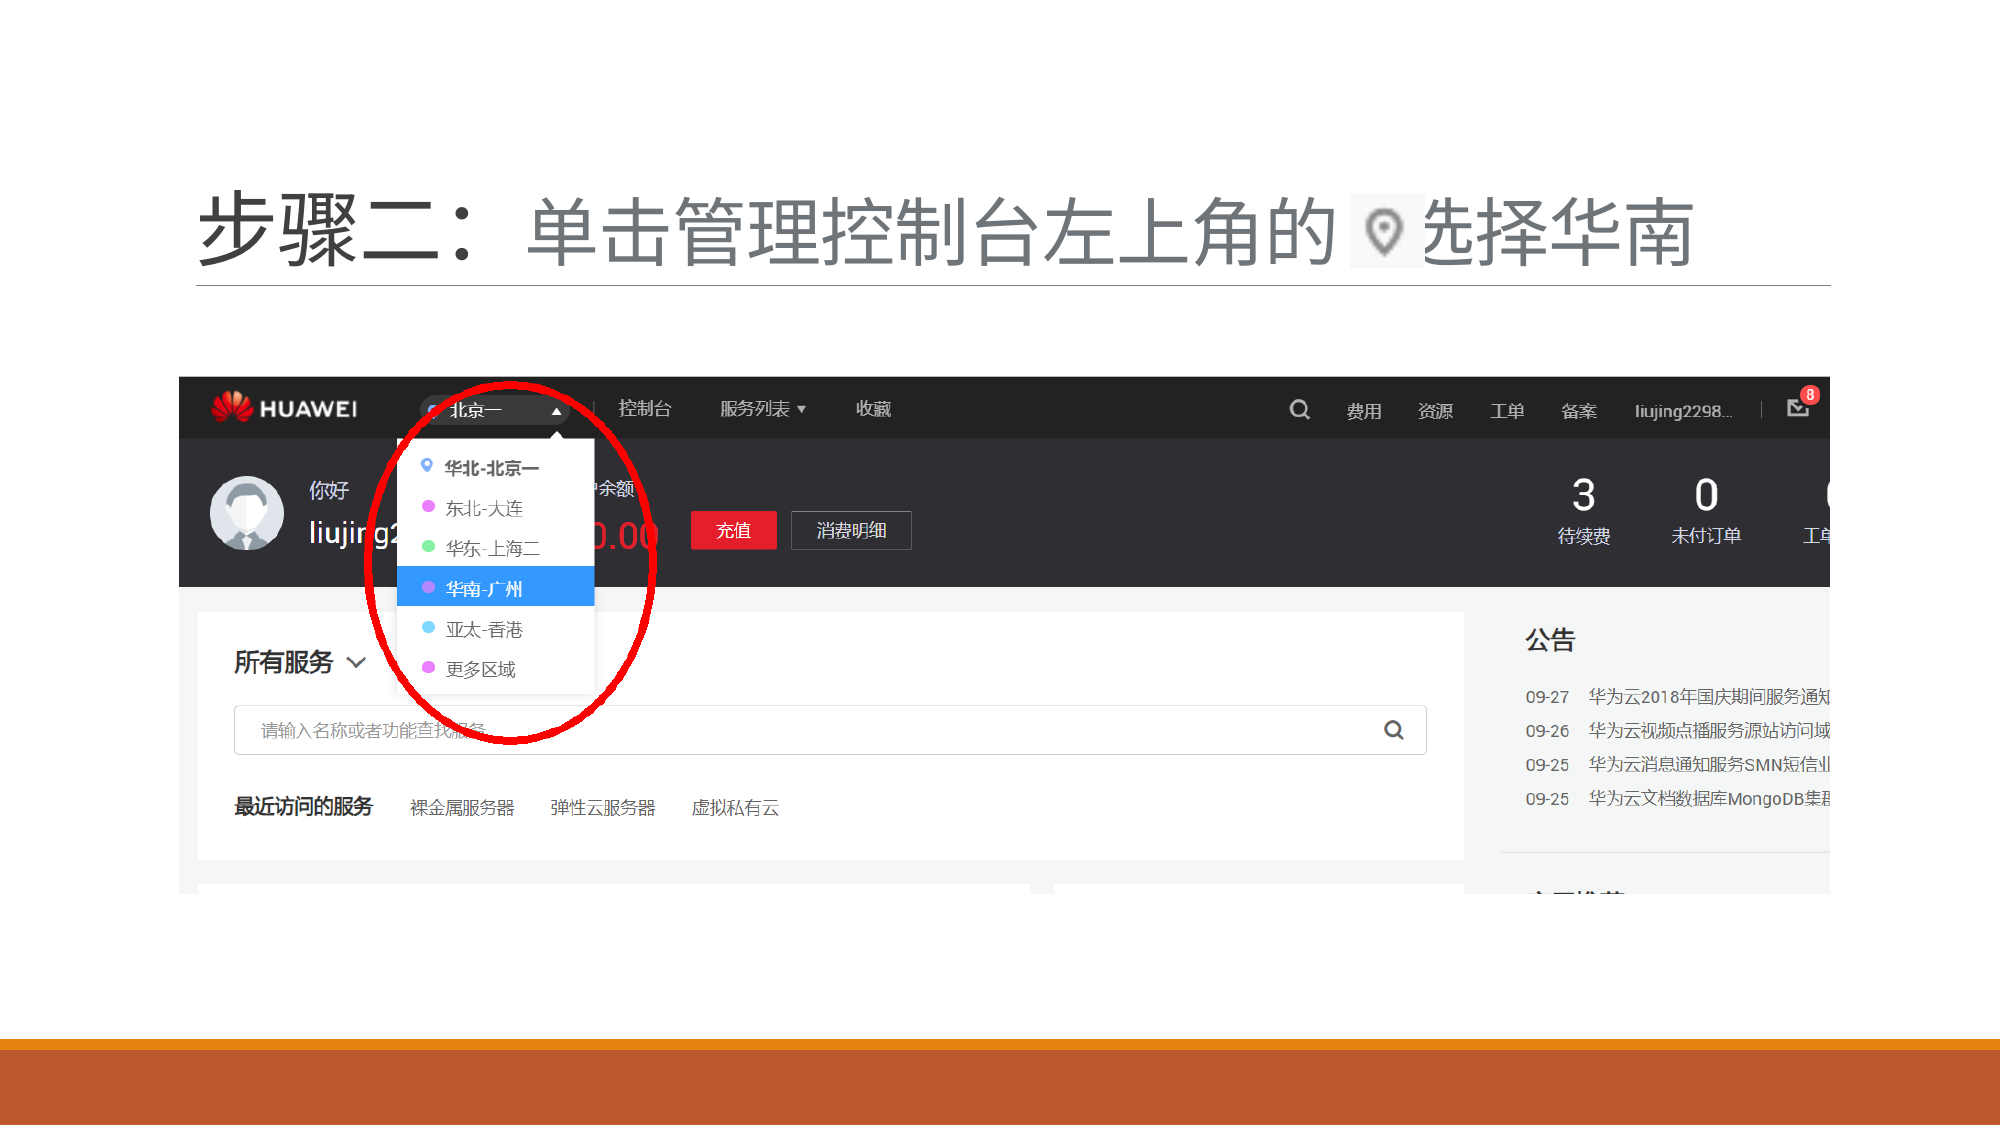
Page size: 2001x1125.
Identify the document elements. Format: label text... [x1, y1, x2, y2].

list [179, 371, 1831, 894]
picture [1349, 193, 1425, 269]
title 步骤二：单击管理控制台左上角的 选择华南 [180, 47, 1830, 285]
